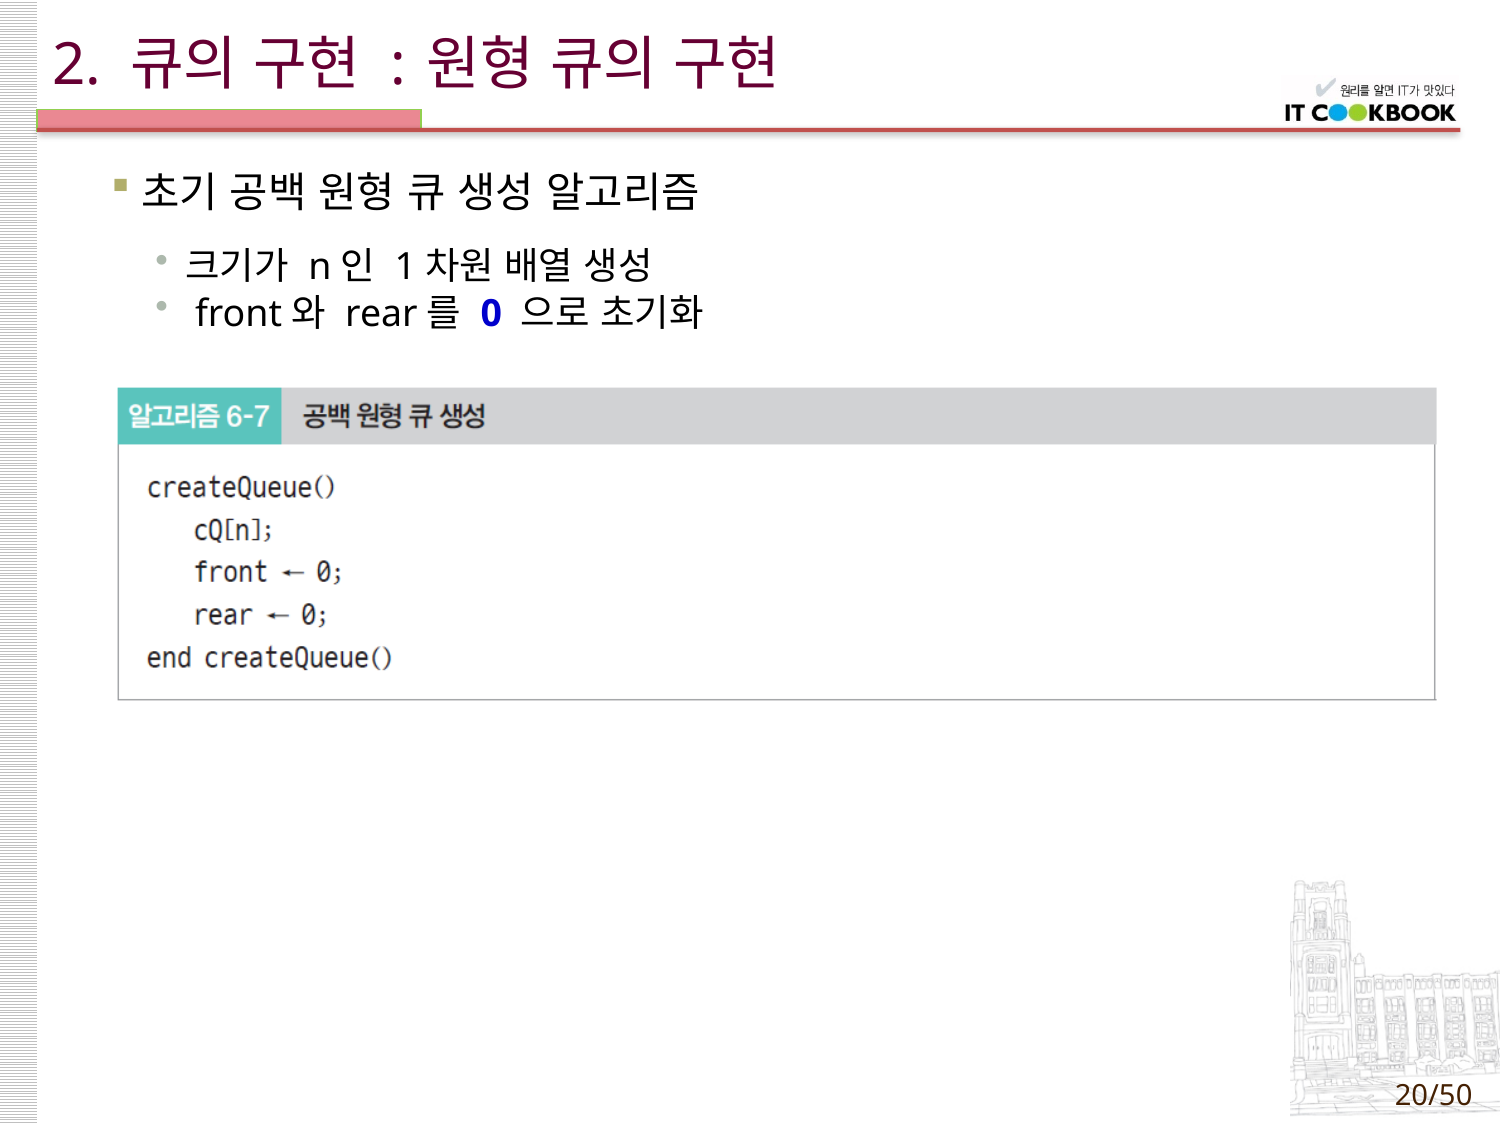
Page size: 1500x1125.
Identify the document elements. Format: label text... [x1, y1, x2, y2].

list 초기 공백 원형 큐 생성 알고리즘 크기가 n인 1차원 배열 생성 front와 rear를 0 으로 초기화 [37, 152, 1463, 1091]
picture [1459, 1086, 1468, 1103]
picture [1281, 75, 1459, 123]
picture [113, 384, 1438, 703]
title 2. 큐의 구현 : 원형 큐의 구현 [37, 13, 1278, 109]
picture [1290, 874, 1500, 1125]
picture [1415, 1091, 1424, 1103]
